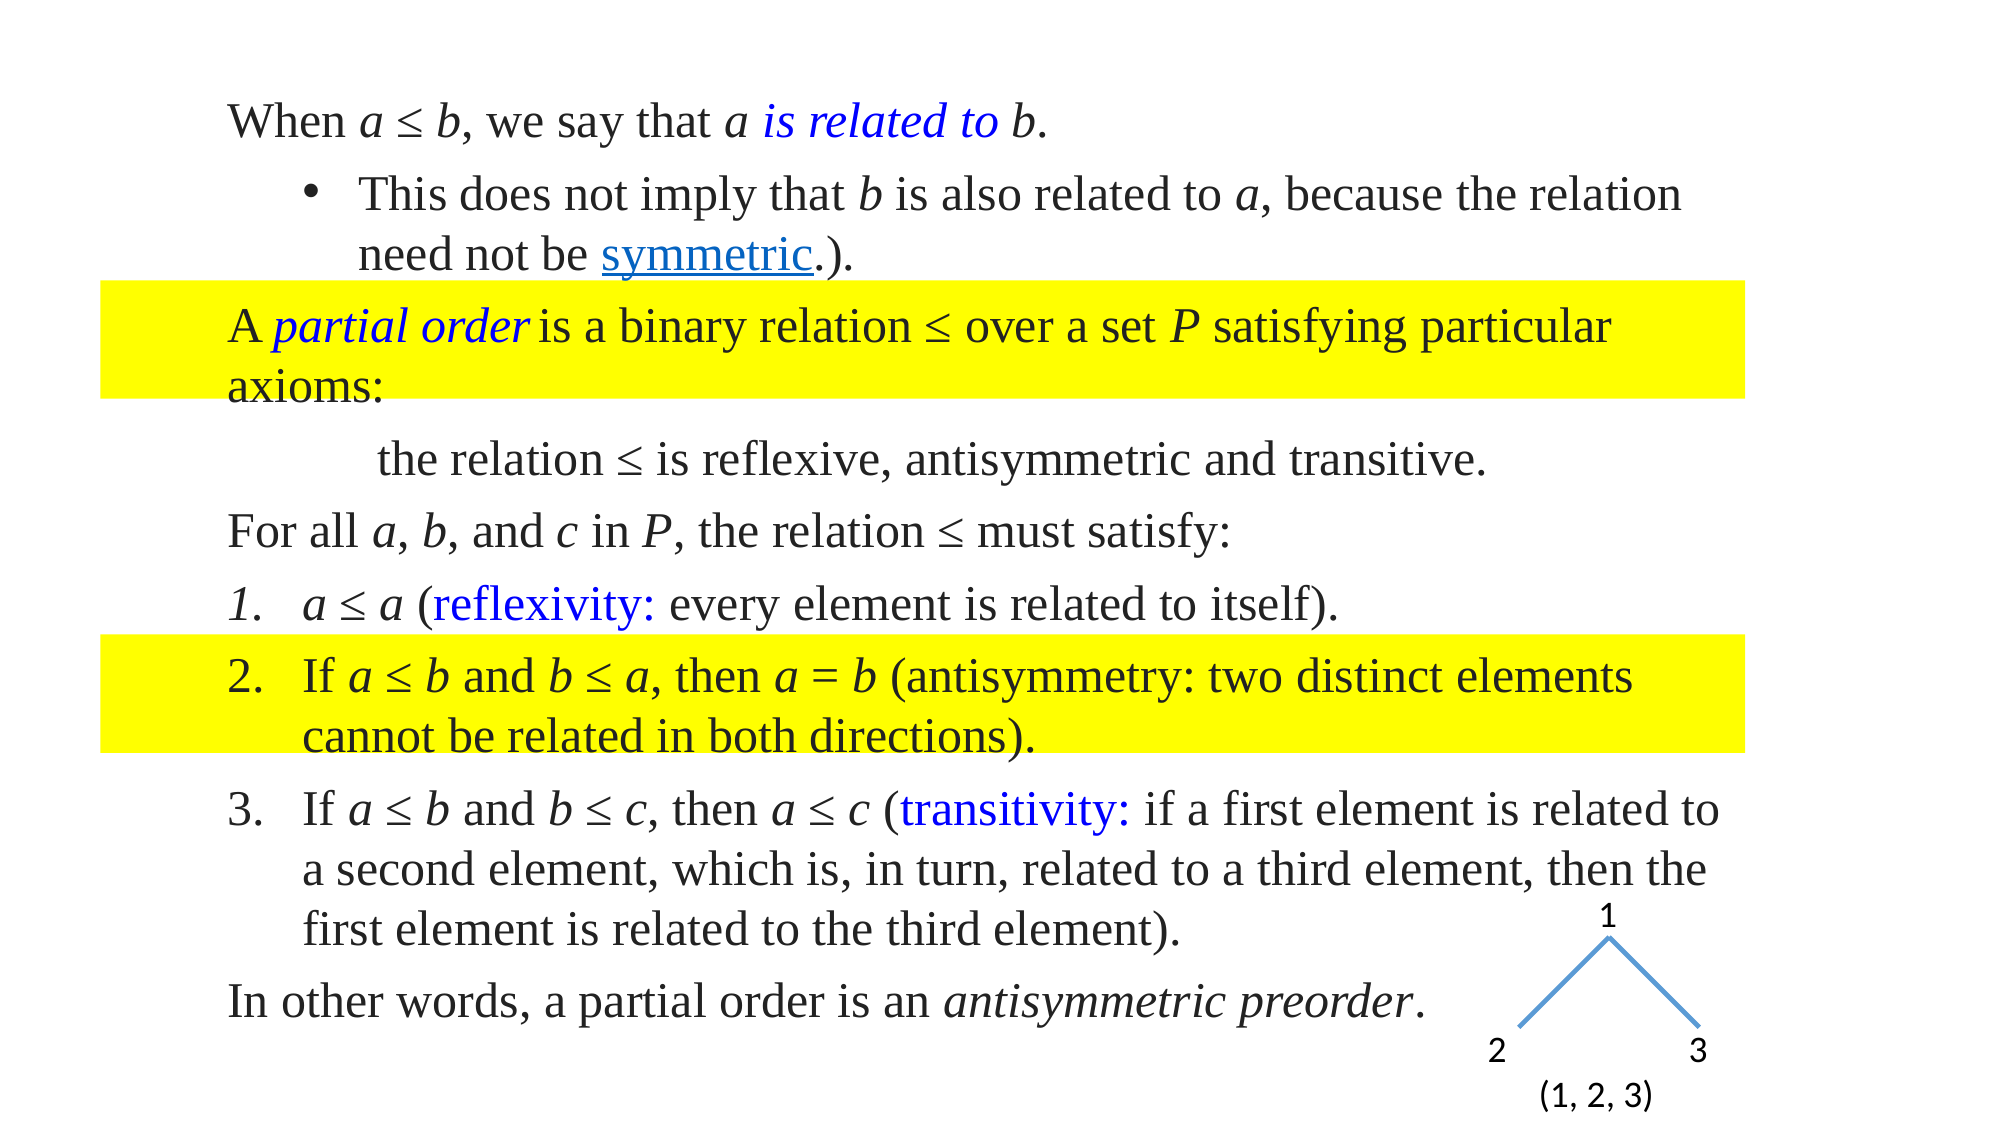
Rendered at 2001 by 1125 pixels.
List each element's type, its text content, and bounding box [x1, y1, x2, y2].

text_box [100, 634, 212, 753]
text_box 1 3 (1, 2, 3) [1472, 882, 1746, 1123]
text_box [1609, 937, 1700, 1028]
text_box [1738, 280, 1746, 399]
text_box [100, 280, 212, 399]
text_box When a ≤ b, we say that a is related to b. This does not imply that b is also related to a, because the relation need not be symmetric.). A partial order is a binary relation ≤ over a set P satisfying particular axioms: the relation ≤ is reflexive, antisymmetric and transitive. For all a, b, and c in P, the relation ≤ must satisfy: a ≤ a (reflexivity: every element is related to itself). If a ≤ b and b ≤ a, then a = b (antisymmetry: two distinct elements cannot be related in both directions). If a ≤ b and b ≤ c, then a ≤ c (transitivity: if a first element is related to a second element, which is, in turn, related to a third element, then the first element is related to the third element). In other words, a partial order is an antisymmetric preorder. [212, 80, 1738, 1036]
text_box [1518, 937, 1609, 1028]
text_box [1738, 634, 1746, 753]
